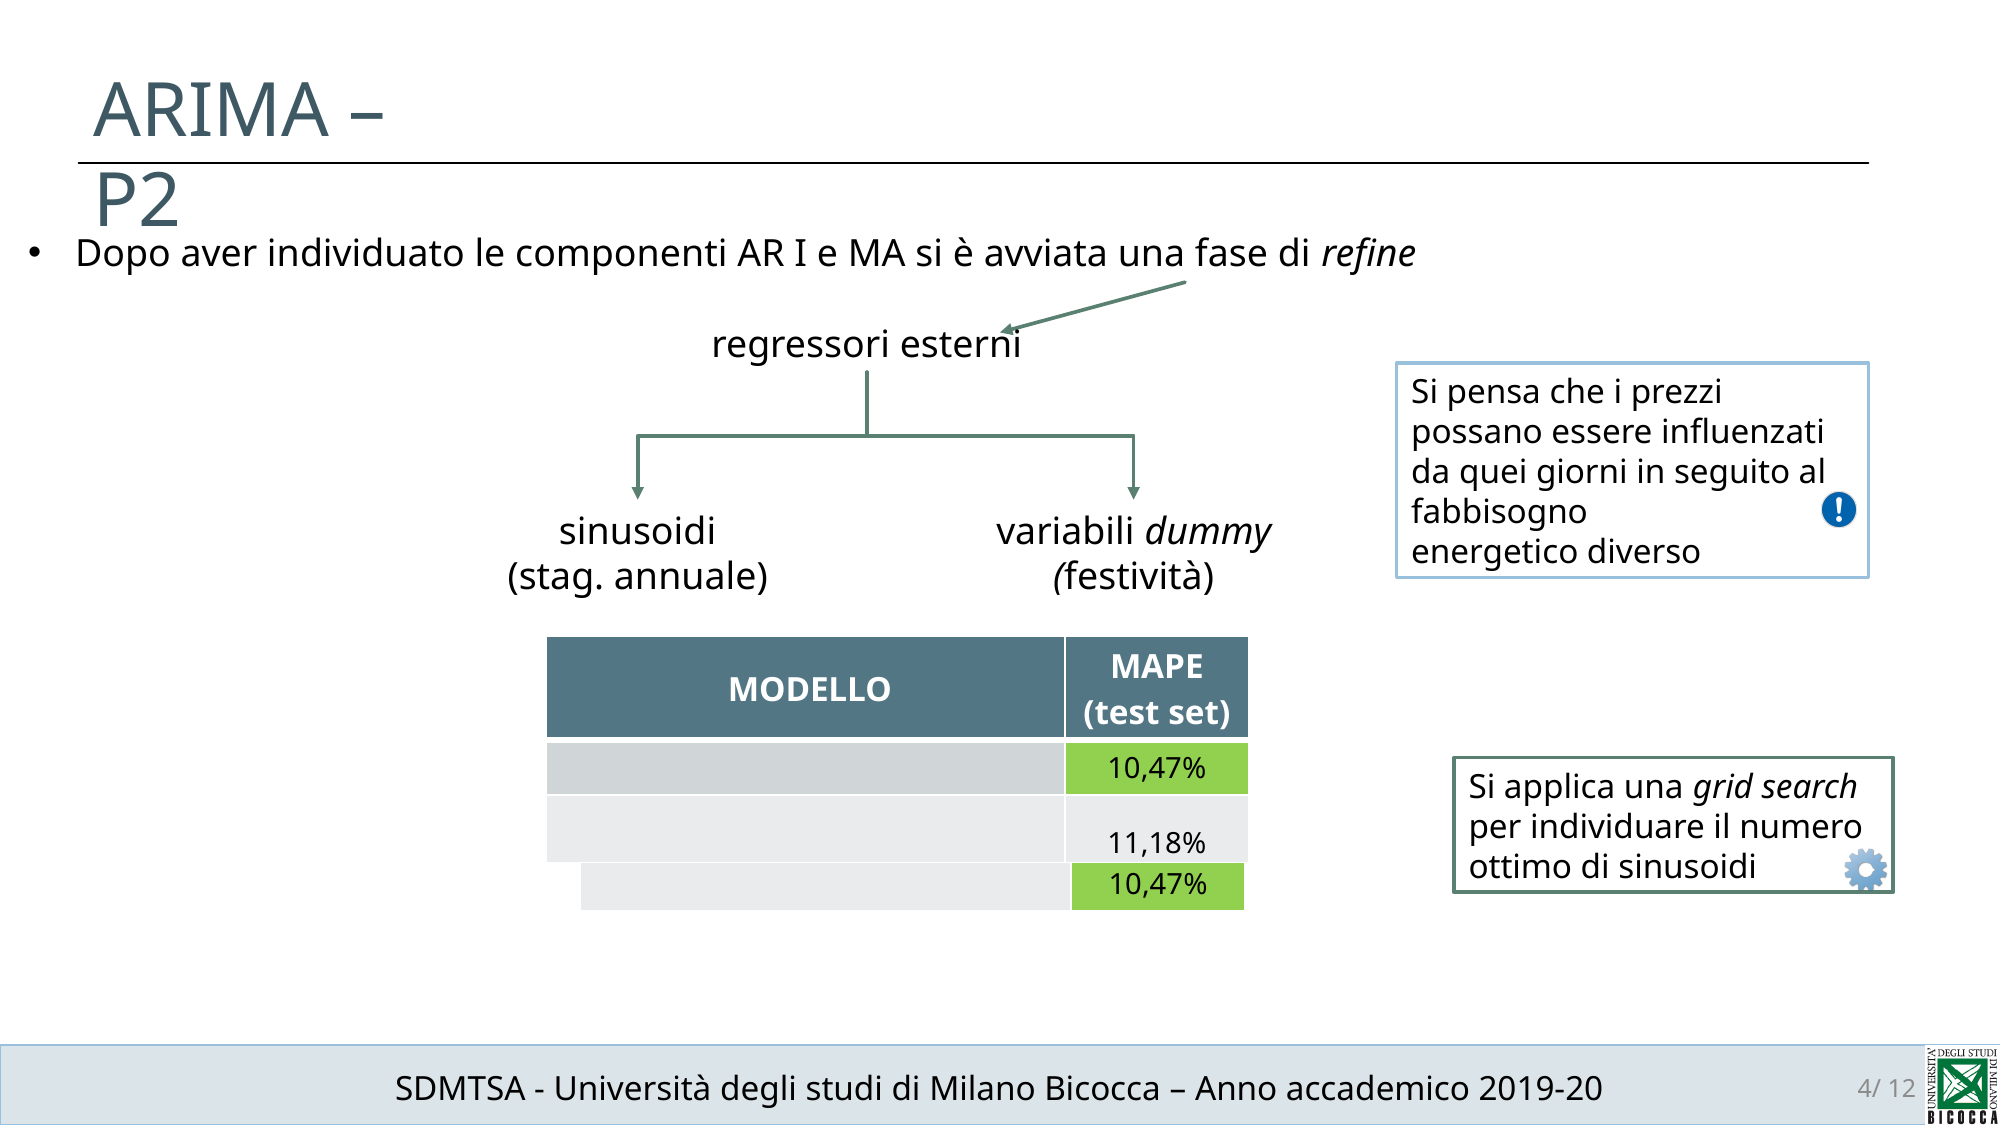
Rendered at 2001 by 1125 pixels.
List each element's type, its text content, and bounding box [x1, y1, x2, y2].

picture [1925, 1044, 2000, 1125]
text_box sinusoidi (stag. annuale) [492, 499, 783, 605]
text_box ARIMA – P2 [78, 175, 475, 249]
picture [1820, 490, 1858, 528]
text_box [999, 281, 1186, 333]
text_box 4/ 12 [1481, 1057, 1919, 1118]
text_box Si applica una grid search per individuare il numero ottimo di sinusoidi [1452, 756, 1895, 894]
text_box Si pensa che i prezzi possano essere influenzati da quei giorni in seguito al fabbisogno energetico diverso [1395, 361, 1870, 579]
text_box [688, 321, 816, 552]
text_box Dopo aver individuato le componenti AR I e MA si è avviata una fase di refine [13, 221, 1432, 282]
text_box [0, 1115, 1919, 1125]
text_box ARIMA – P2 [78, 53, 475, 162]
text_box SDMTSA - Università degli studi di Milano Bicocca – Anno accademico 2019-20 [0, 1059, 1481, 1115]
text_box variabili dummy (festività) [981, 499, 1286, 605]
picture [1841, 846, 1891, 895]
text_box [0, 1044, 1924, 1059]
text_box regressori esterni [696, 312, 930, 373]
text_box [936, 302, 1064, 571]
